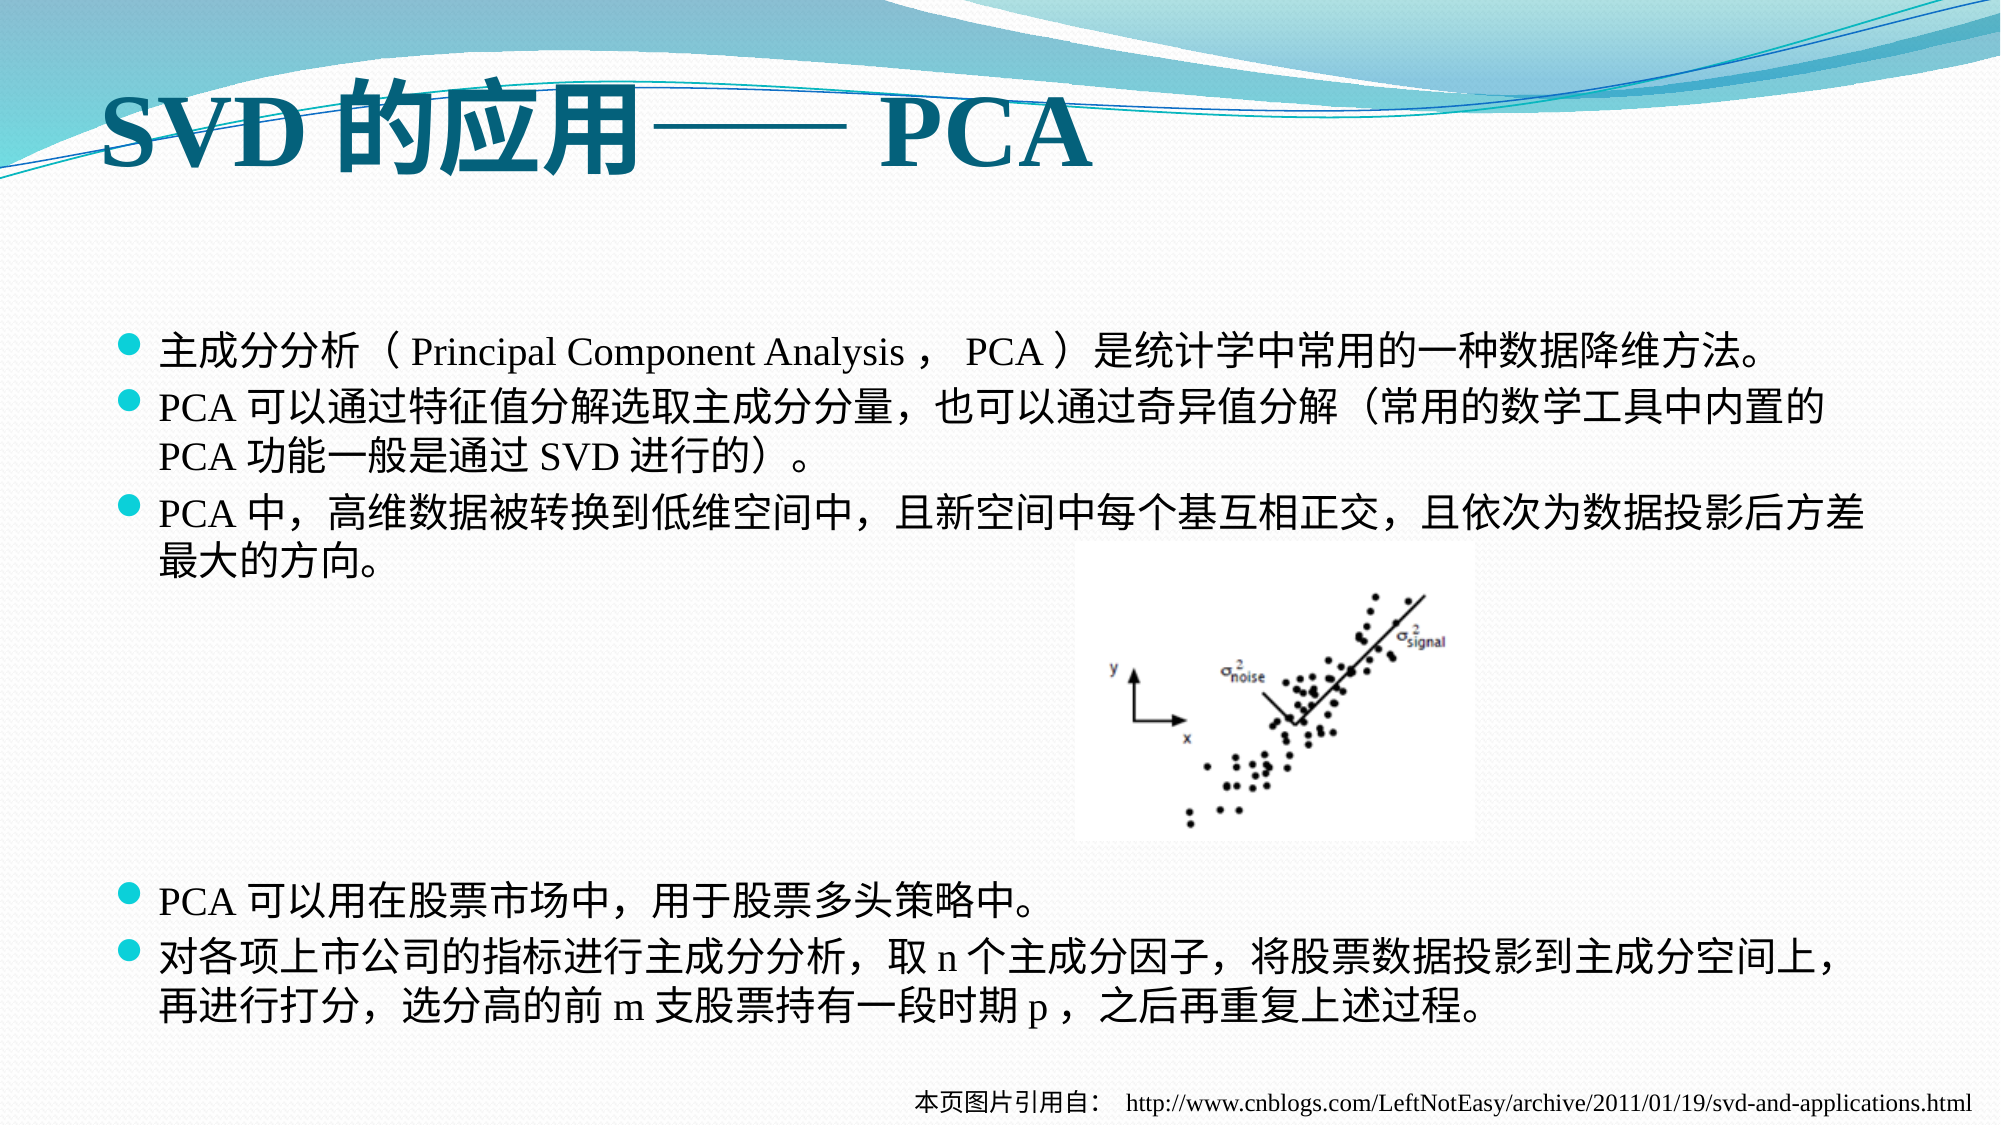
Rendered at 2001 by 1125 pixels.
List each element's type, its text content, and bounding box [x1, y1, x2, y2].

text_box 本页图片引用自： http://www.cnblogs.com/LeftNotEasy/archive/2011/01/19/svd-and-applications.html [899, 1079, 2000, 1125]
picture [1075, 540, 1475, 842]
title SVD的应用——PCA [99, 0, 1900, 188]
list 主成分分析（Principal Component Analysis，PCA）是统计学中常用的一种数据降维方法。 PCA可以通过特征值分解选取主成分分量，也可以通过奇异值分解（常用的数学工具中内置的PCA功能一般是通过SVD进行的）。 PCA中，高维数据被转换到低维空间中，且新空间中每个基互相正交，且依次为数据投影后方差最大的方向。 PCA可以用在股票市场中，用于股票多头策略中。 对各项上市公司的指标进行主成分分析，取n个主成分因子，将股票数据投影到主成分空间上，再进行打分，选分高的前m支股票持有一段时期p，之后再重复上述过程。 [99, 317, 1900, 1038]
